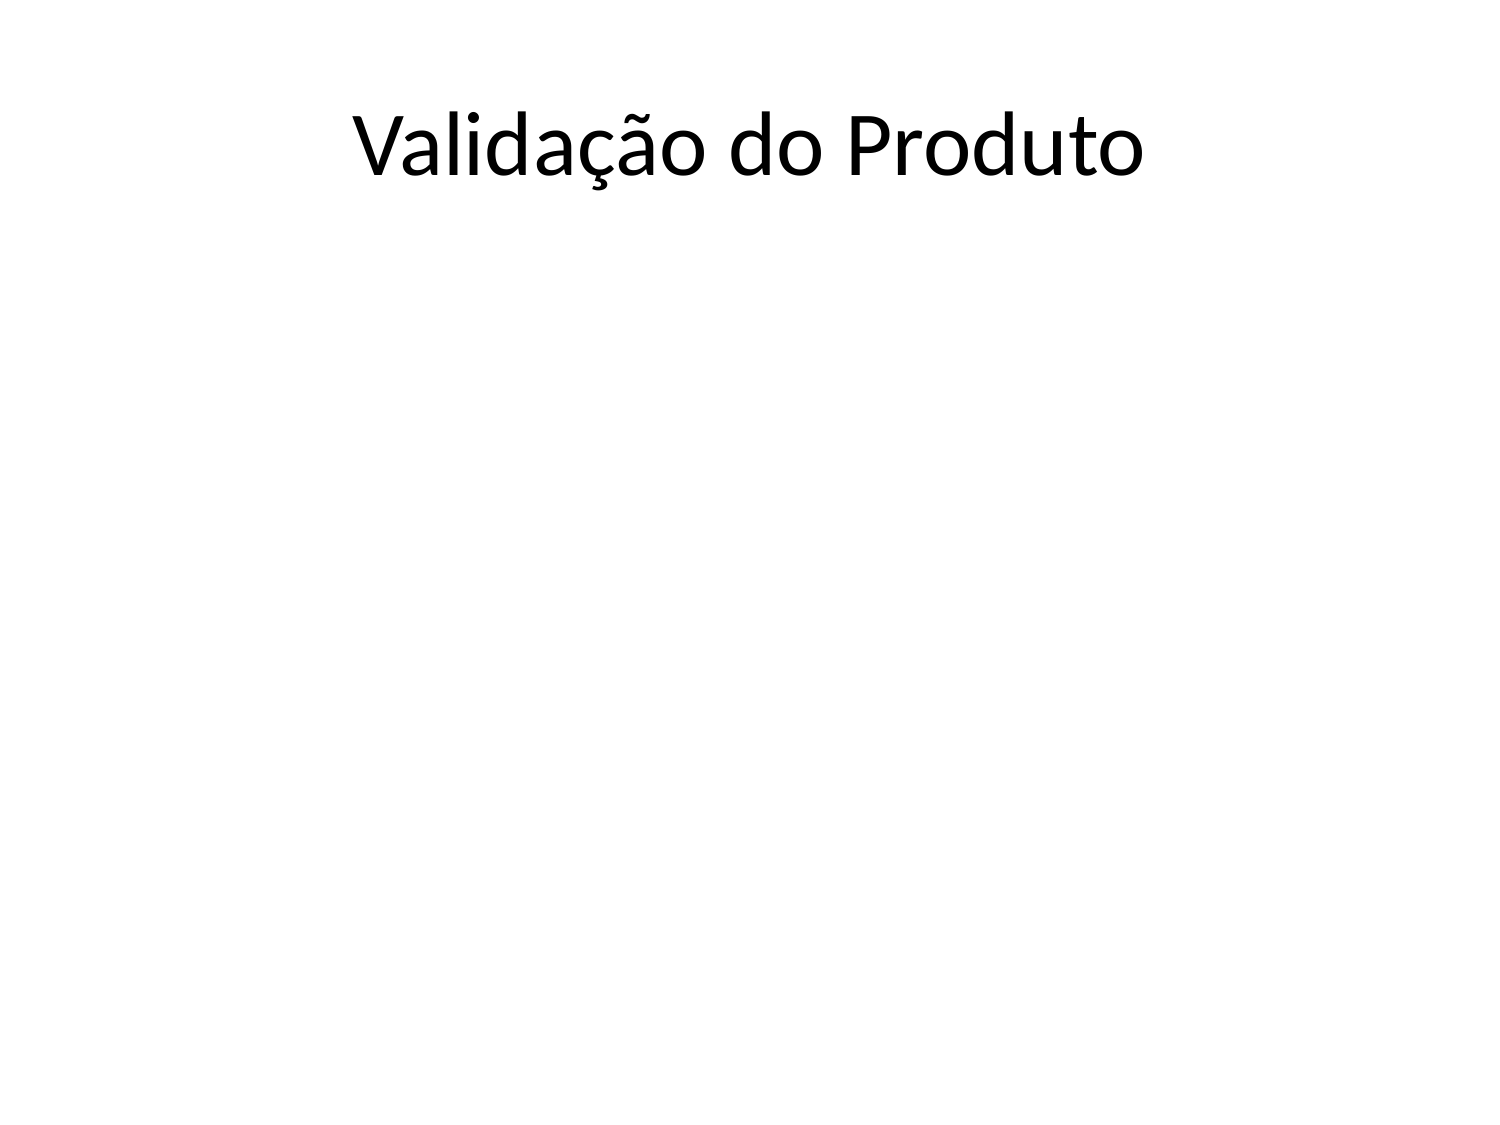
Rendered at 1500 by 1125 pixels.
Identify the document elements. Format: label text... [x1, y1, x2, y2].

title Validação do Produto [75, 45, 1425, 233]
